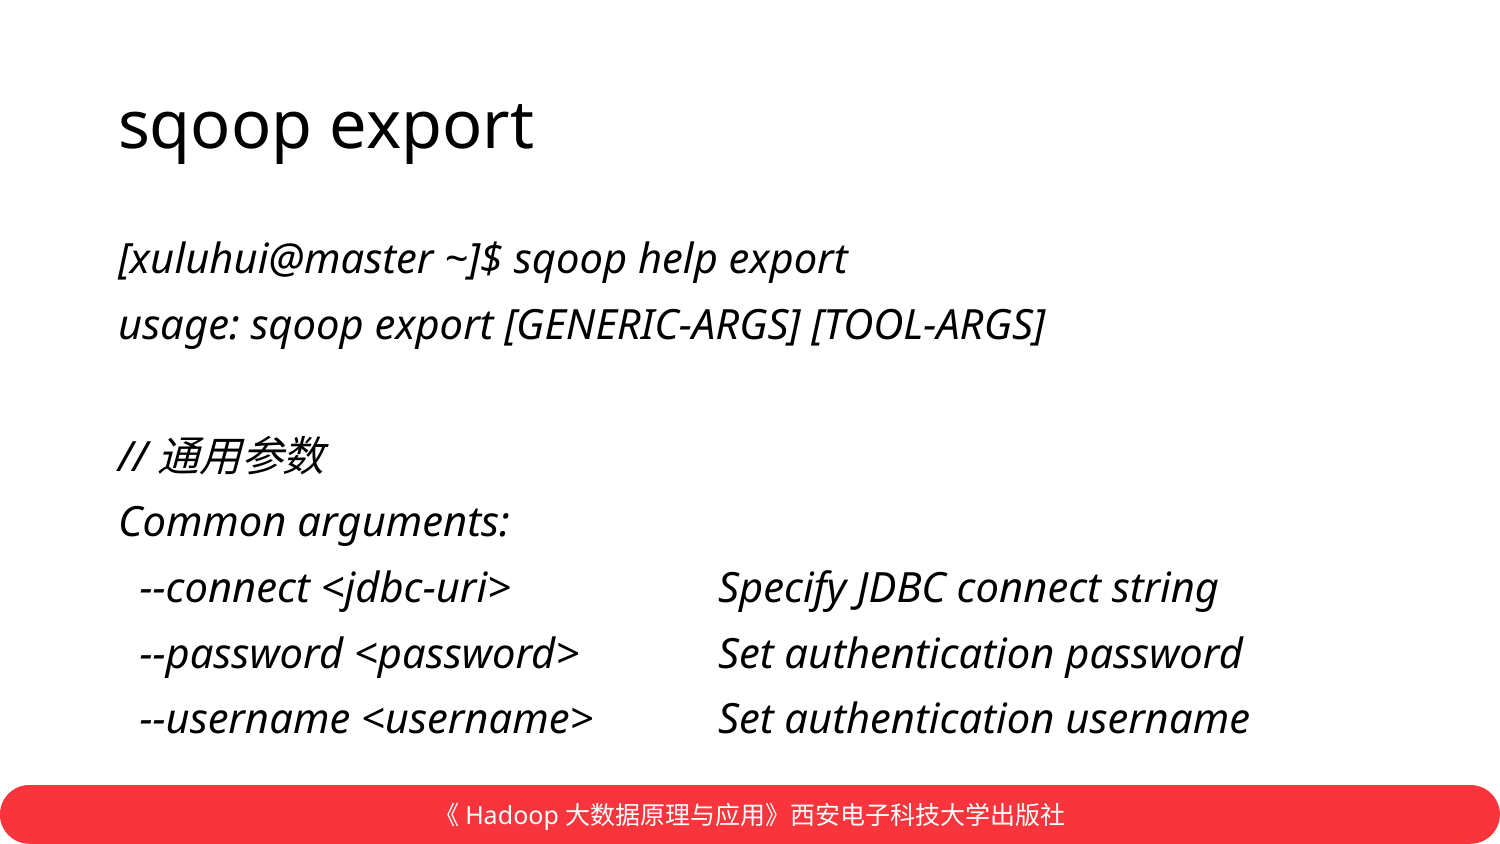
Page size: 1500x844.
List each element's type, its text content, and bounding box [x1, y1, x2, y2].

title sqoop export [103, 44, 1397, 208]
list [xuluhui@master ~]$ sqoop help export usage: sqoop export [GENERIC-ARGS] [TOOL-ARGS] //通用参数 Common arguments: --connect <jdbc-uri> Specify JDBC connect string --password <password> Set authentication password --username <username> Set authentication username [103, 224, 1397, 760]
